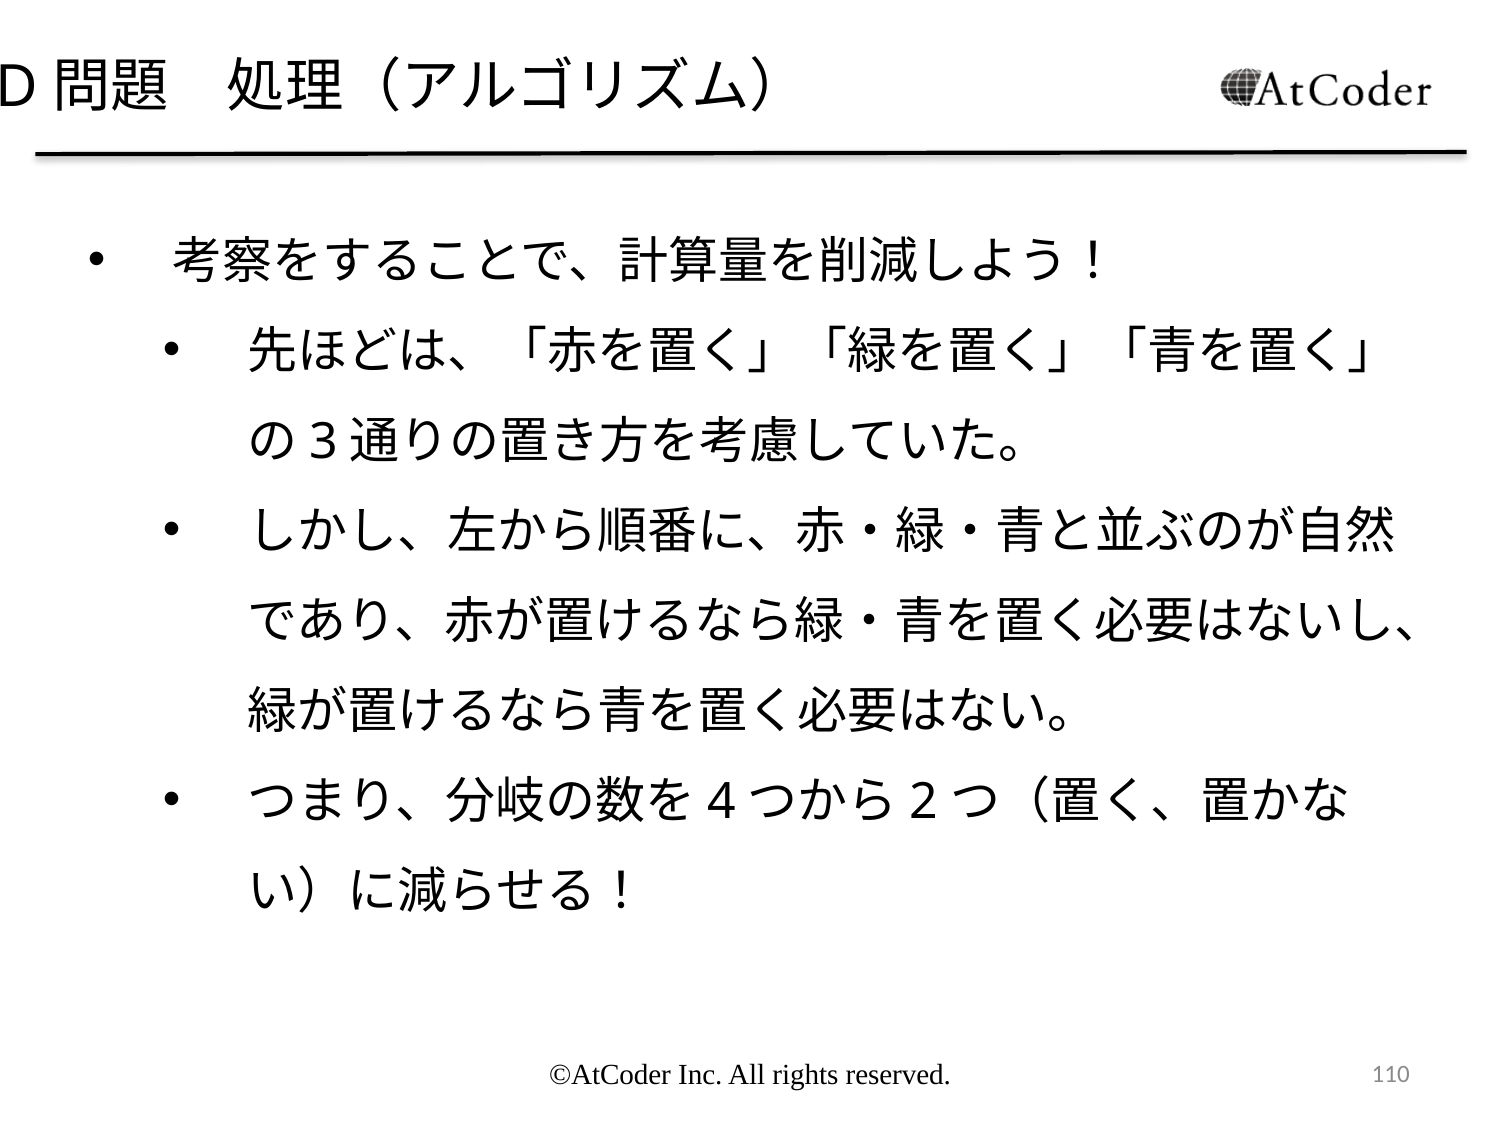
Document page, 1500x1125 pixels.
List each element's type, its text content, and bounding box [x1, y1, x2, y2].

slide_number 110 [1074, 1042, 1425, 1103]
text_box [35, 151, 1467, 155]
footer ©AtCoder Inc. All rights reserved. [512, 1042, 988, 1103]
picture [1220, 63, 1432, 111]
text_box D問題 処理（アルゴリズム） [0, 40, 823, 126]
text_box 考察をすることで、計算量を削減しよう！ 先ほどは、「赤を置く」「緑を置く」「青を置く」の3通りの置き方を考慮していた。 しかし、左から順番に、赤・緑・青と並ぶのが自然であり、赤が置けるなら緑・青を置く必要はないし、緑が置けるなら青を置く必要はない。 つまり、分岐の数を4つから2つ（置く、置かない）に減らせる！ [73, 190, 1432, 1016]
